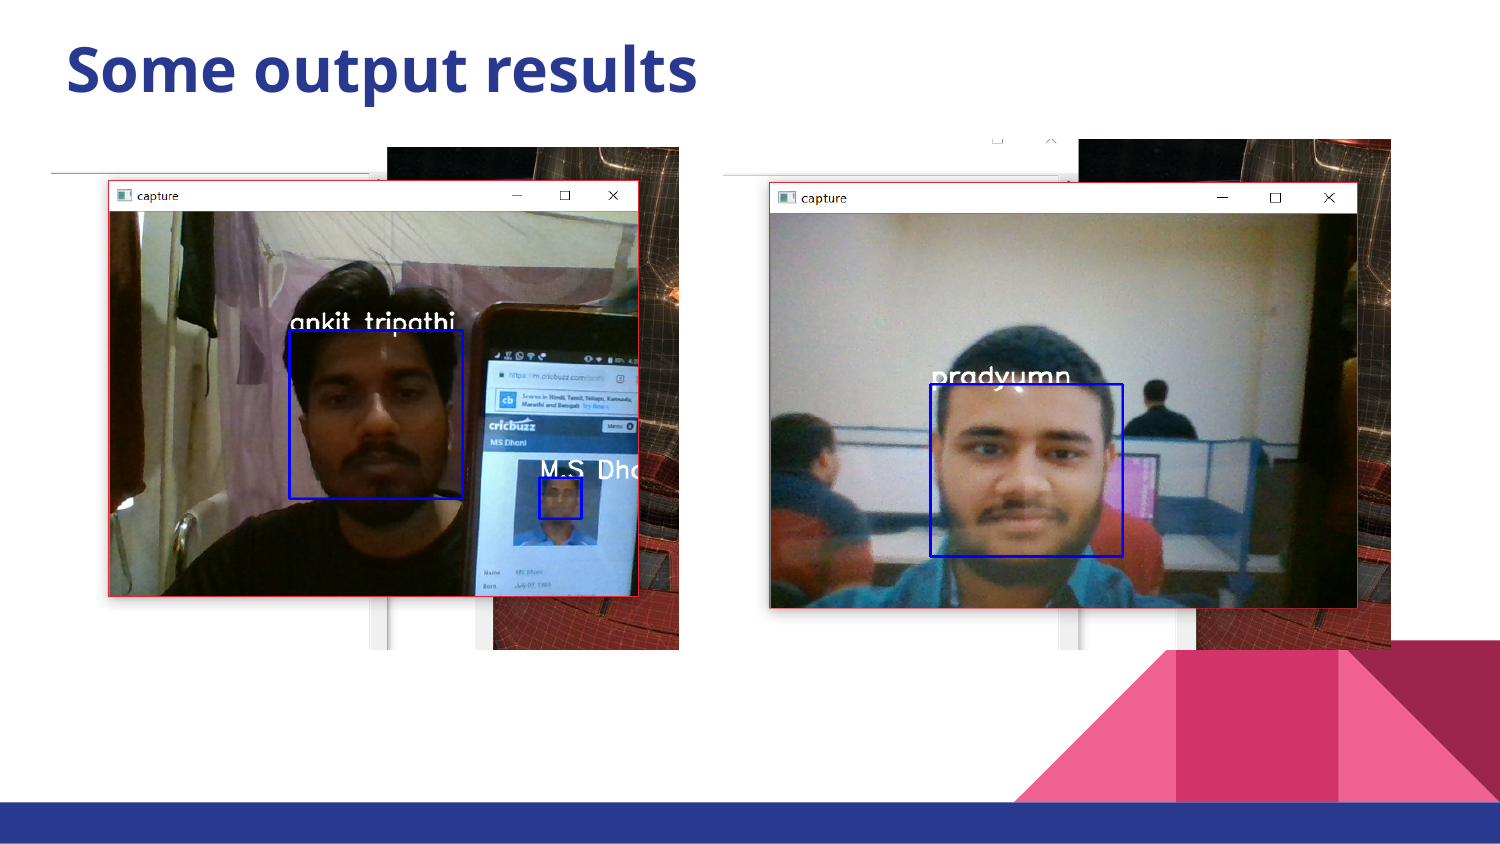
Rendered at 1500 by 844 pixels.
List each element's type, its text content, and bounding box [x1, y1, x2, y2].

title Some output results [51, 14, 1366, 115]
picture [50, 147, 680, 651]
picture [723, 138, 1392, 651]
